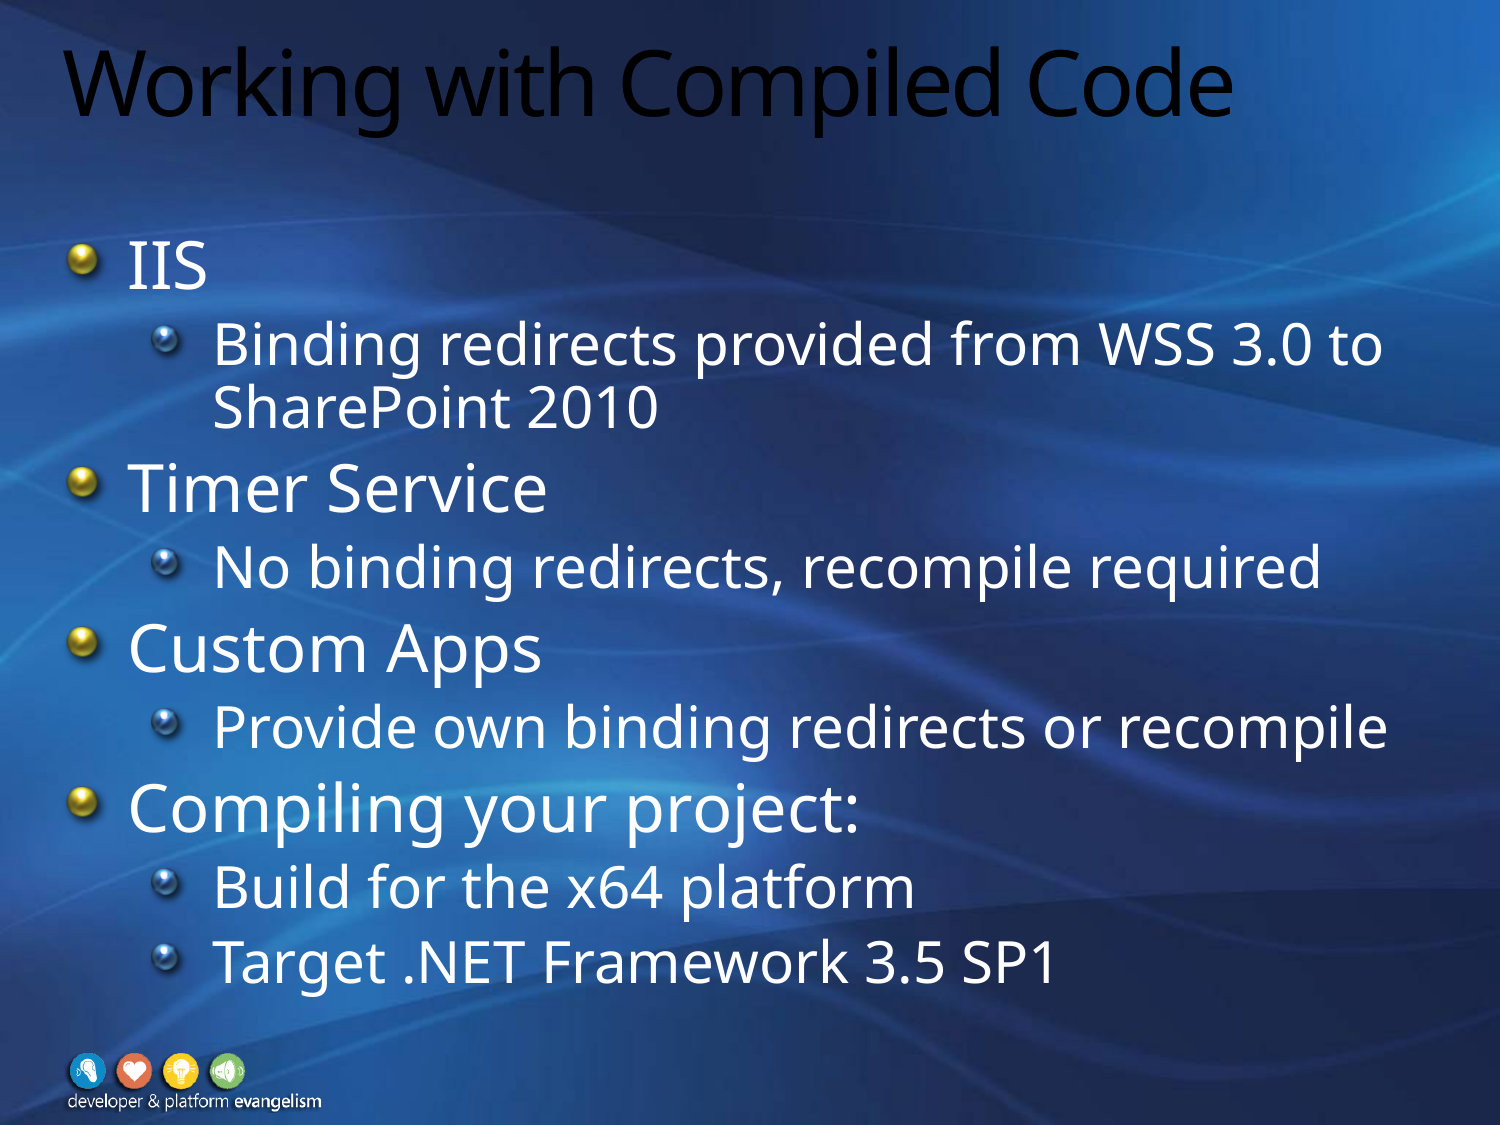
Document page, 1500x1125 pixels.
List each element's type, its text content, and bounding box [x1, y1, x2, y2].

list IIS Binding redirects provided from WSS 3.0 to SharePoint 2010 Timer Service No binding redirects, recompile required Custom Apps Provide own binding redirects or recompile Compiling your project: Build for the x64 platform Target .NET Framework 3.5 SP1 [62, 231, 1438, 1102]
title Working with Compiled Code [62, 37, 1438, 138]
picture [0, 0, 1500, 1125]
